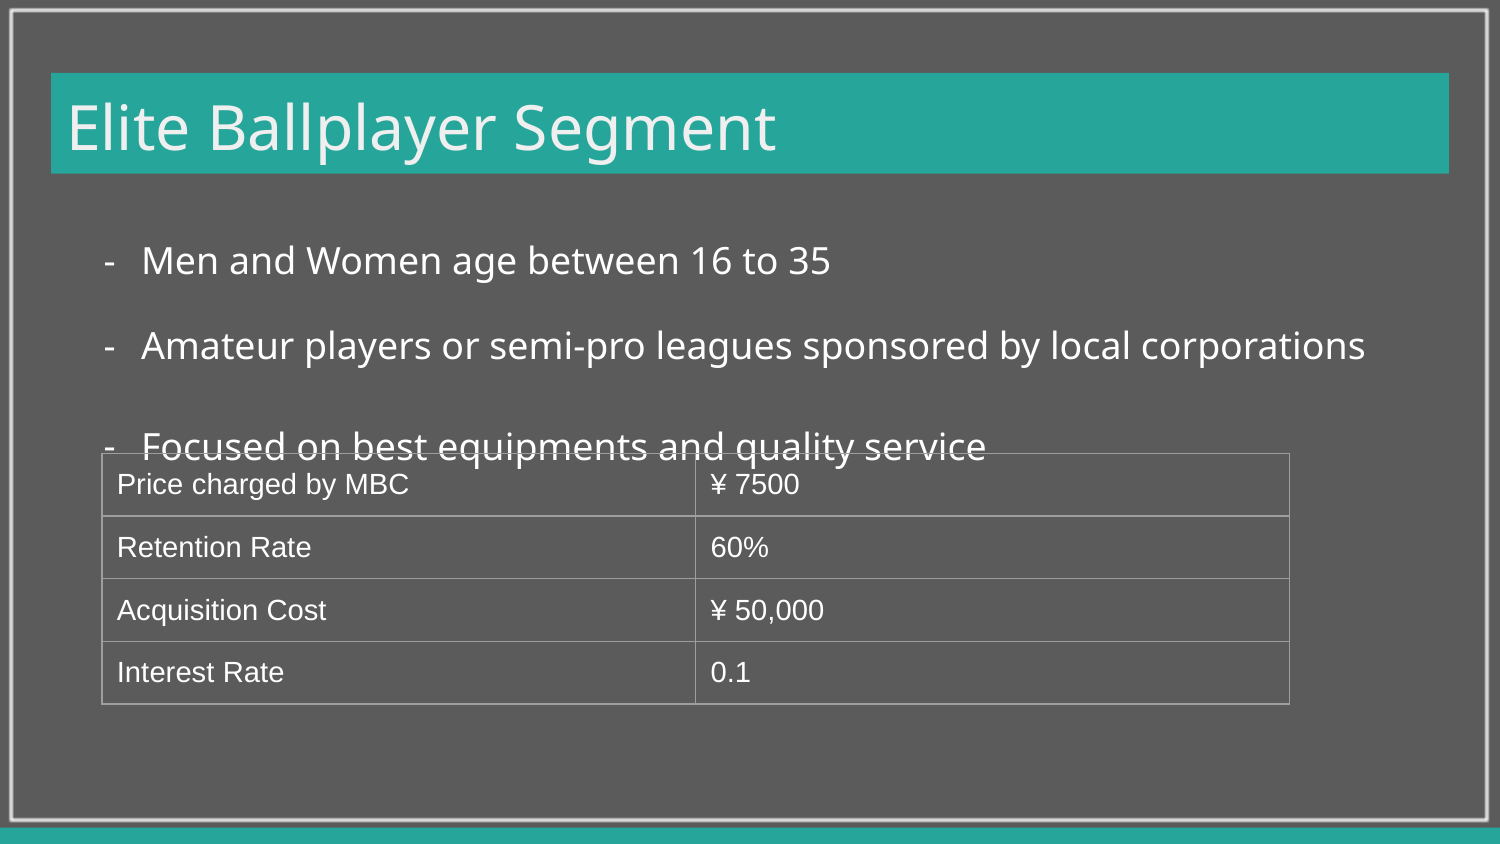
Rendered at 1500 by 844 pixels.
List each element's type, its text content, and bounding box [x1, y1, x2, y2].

table_cell Interest Rate [103, 642, 695, 703]
title Elite Ballplayer Segment [51, 72, 1449, 174]
table_cell Retention Rate [103, 517, 695, 578]
picture [0, 0, 1500, 827]
table_cell 0.1 [696, 642, 1289, 703]
table_cell Acquisition Cost [103, 579, 695, 641]
list Men and Women age between 16 to 35 Amateur players or semi-pro leagues sponsored by local corporations Focused on best equipments and quality service [51, 215, 1449, 412]
table_cell 60% [696, 517, 1289, 578]
table_header ¥ 7500 [696, 454, 1289, 515]
table_header Price charged by MBC [103, 454, 695, 515]
table_cell ¥ 50,000 [696, 579, 1289, 641]
